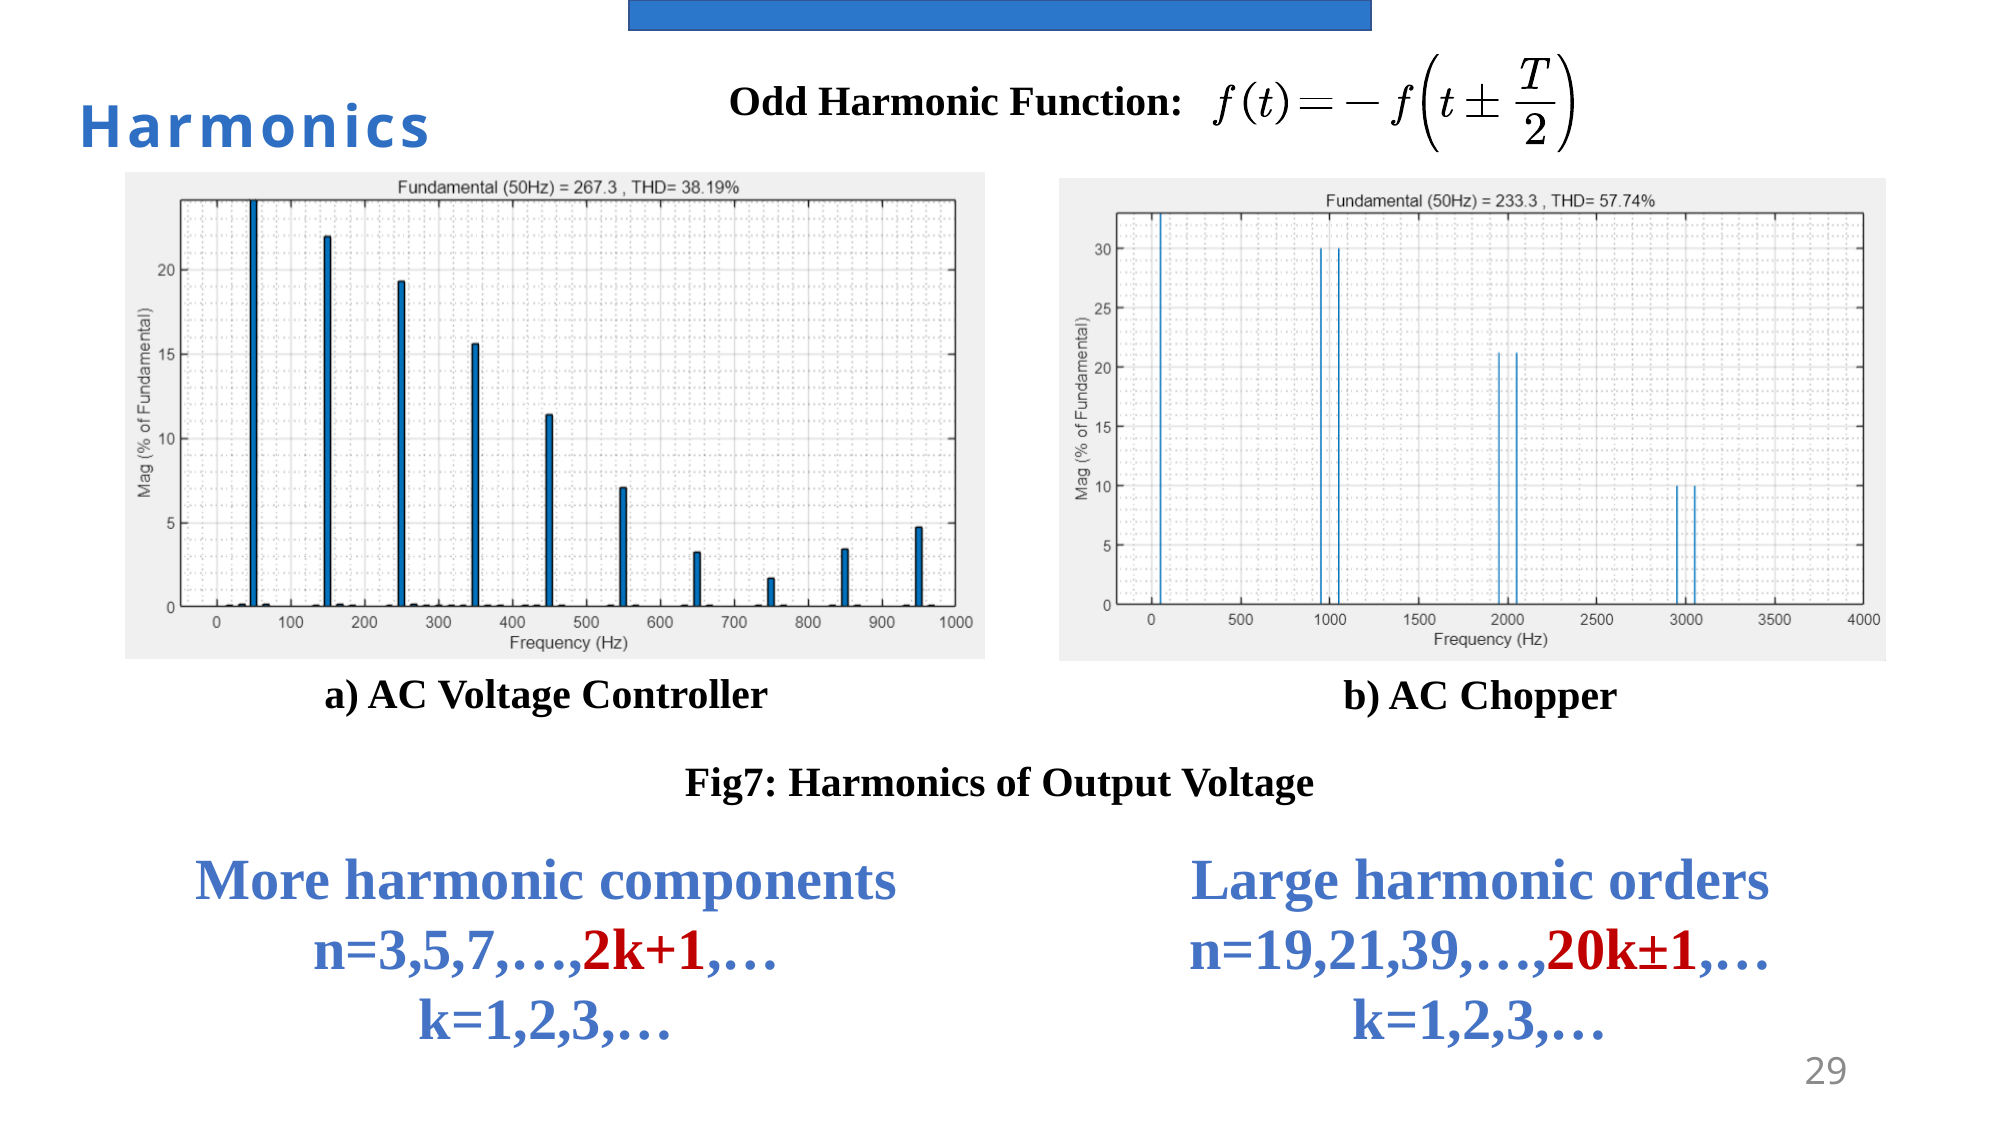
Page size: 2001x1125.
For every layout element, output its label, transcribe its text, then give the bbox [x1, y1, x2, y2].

picture [1059, 178, 1886, 661]
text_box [1208, 43, 1583, 168]
text_box More harmonic components n=3,5,7,…,2k+1,… k=1,2,3,… [125, 834, 968, 1059]
text_box b) AC Chopper [1059, 660, 1902, 726]
text_box Fig7: Harmonics of Output Voltage [579, 747, 1421, 813]
text_box Large harmonic orders n=19,21,39,…,20k±1,… k=1,2,3,… [1059, 834, 1902, 1059]
slide_number 29 [1412, 1059, 1863, 1103]
text_box Harmonics [63, 46, 565, 167]
text_box Odd Harmonic Function: [476, 66, 1208, 131]
text_box a) AC Voltage Controller [125, 660, 968, 725]
picture [125, 172, 985, 660]
